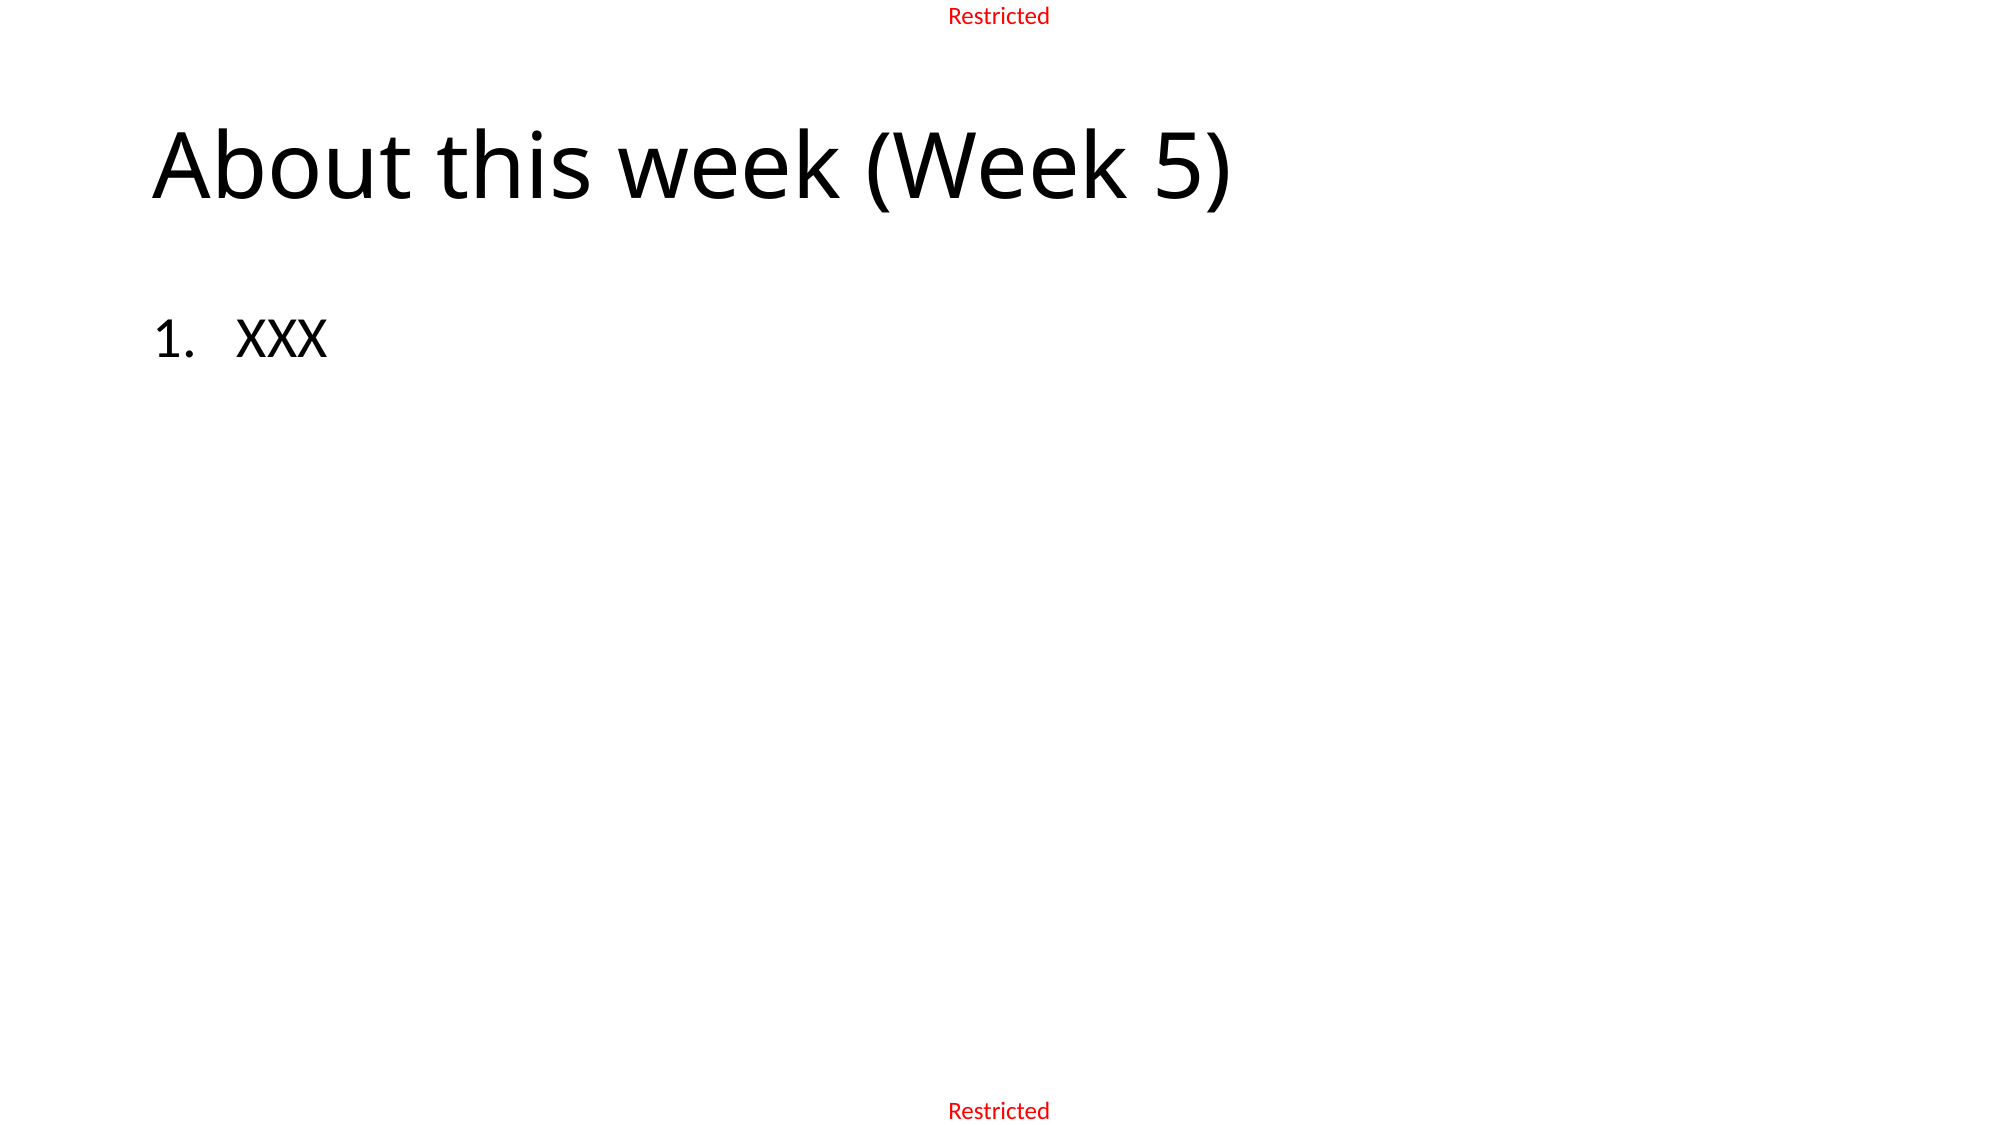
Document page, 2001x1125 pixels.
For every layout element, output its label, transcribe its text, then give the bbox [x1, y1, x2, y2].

title About this week (Week 5) [137, 59, 1863, 278]
list XXX [137, 299, 1863, 1014]
